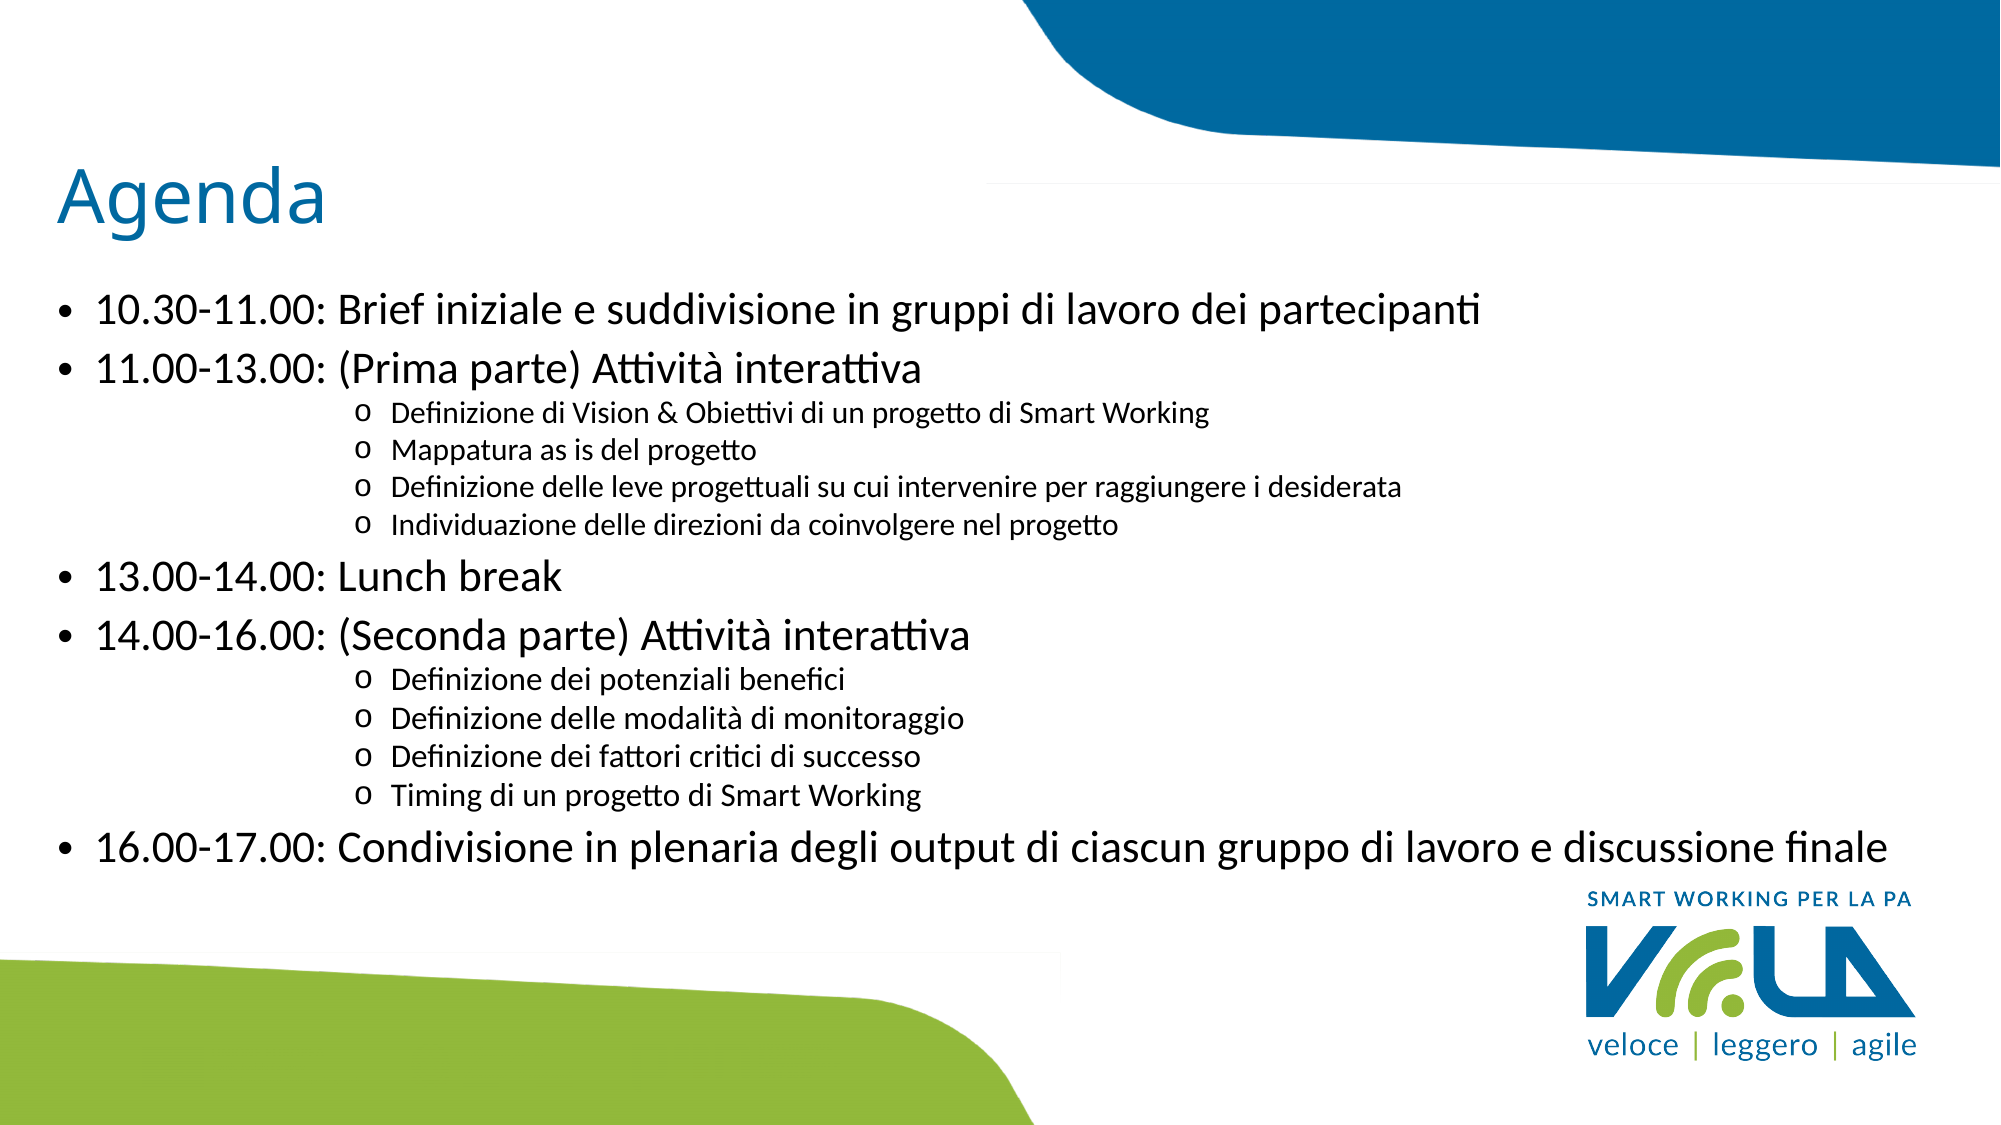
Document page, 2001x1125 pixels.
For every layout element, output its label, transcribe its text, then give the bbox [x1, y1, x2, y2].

text_box Agenda [42, 86, 1768, 305]
picture [1586, 891, 1916, 1061]
picture [1768, 158, 2000, 184]
picture [984, 0, 1093, 86]
picture [0, 952, 1061, 1125]
list 10.30-11.00: Brief iniziale e suddivisione in gruppi di lavoro dei partecipanti 11.00-13.00: (Prima parte) Attività interattiva Definizione di Vision & Obiettivi di un progetto di Smart Working Mappatura as is del progetto Definizione delle leve progettuali su cui intervenire per raggiungere i desiderata Individuazione delle direzioni da coinvolgere nel progetto 13.00-14.00: Lunch break 14.00-16.00: (Seconda parte) Attività interattiva Definizione dei potenziali benefici Definizione delle modalità di monitoraggio Definizione dei fattori critici di successo Timing di un progetto di Smart Working 16.00-17.00: Condivisione in plenaria degli output di ciascun gruppo di lavoro e discussione finale [42, 284, 1958, 885]
